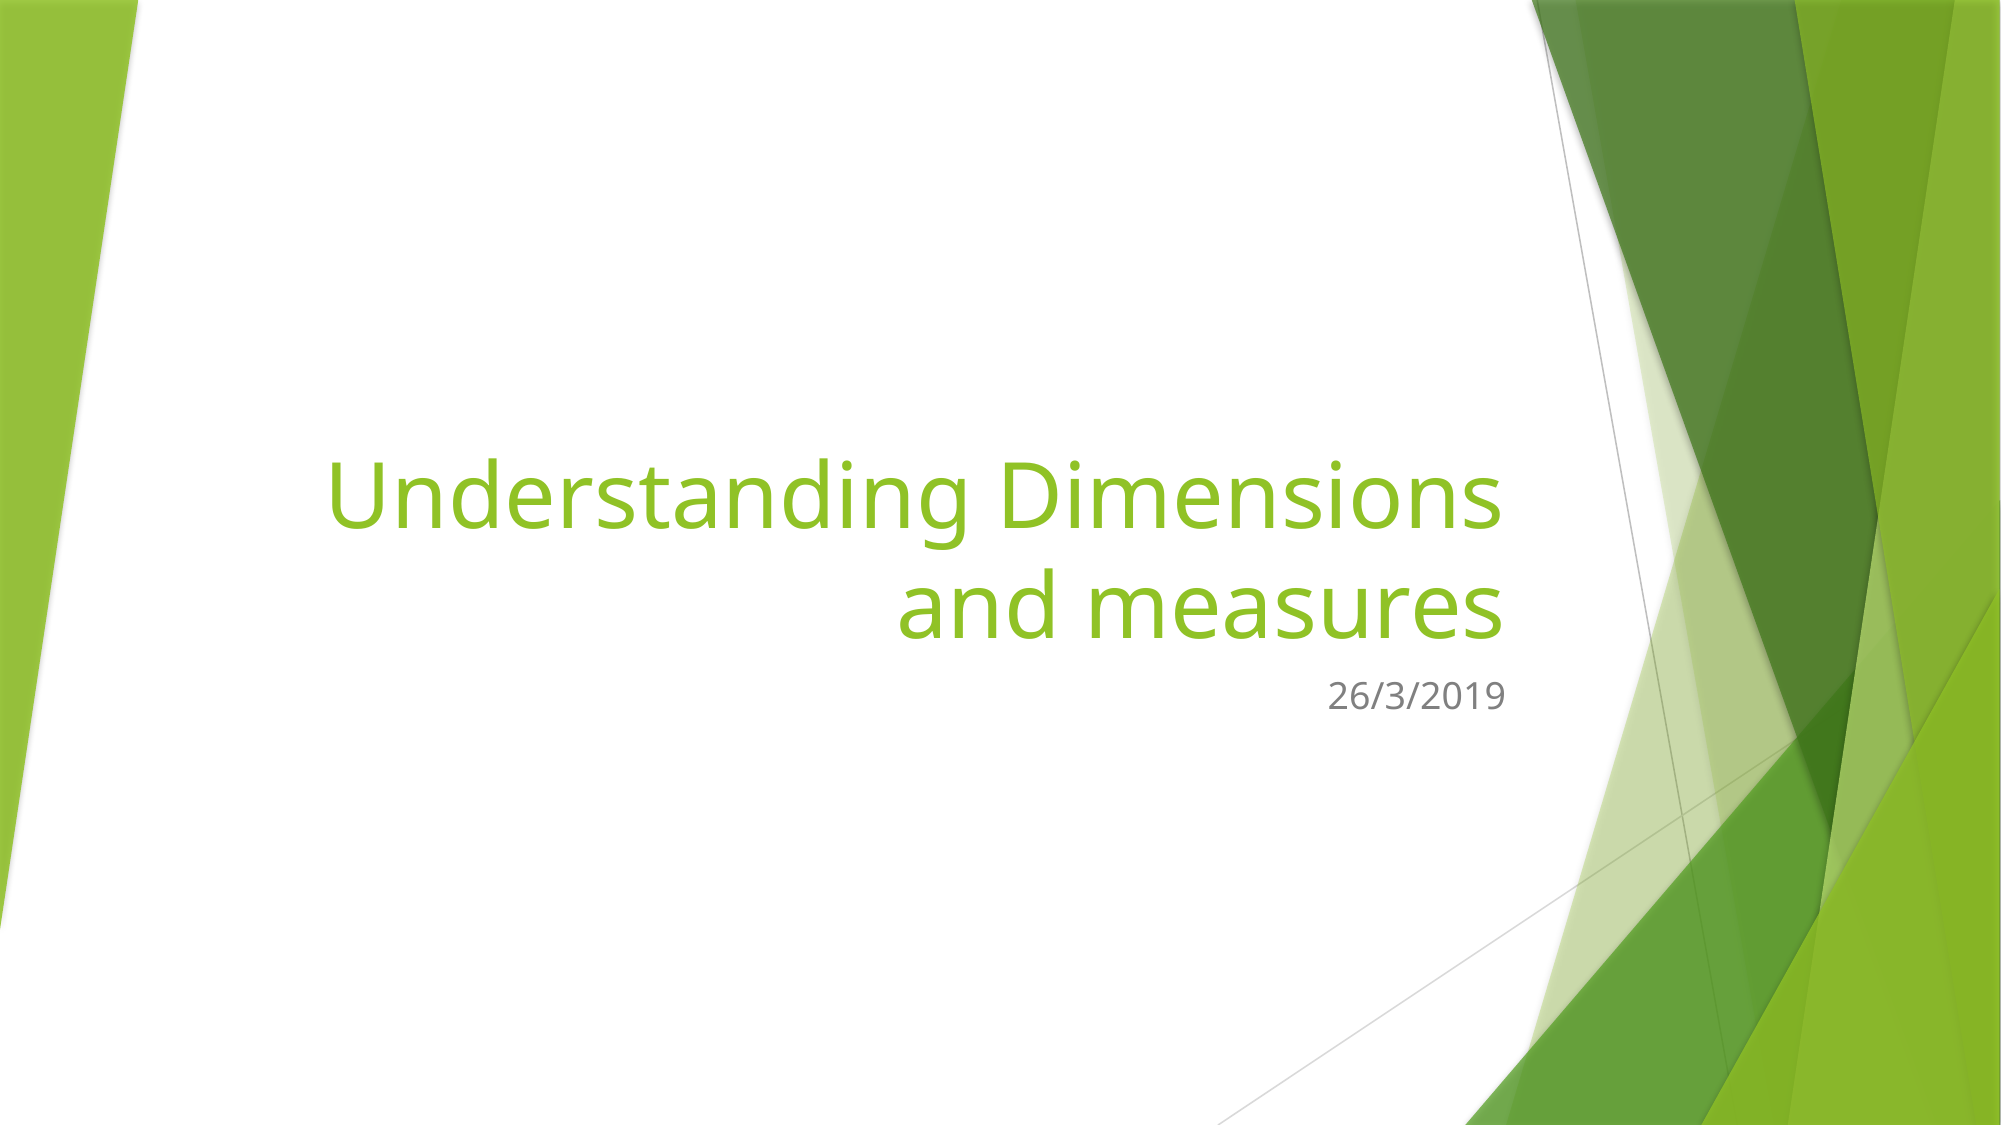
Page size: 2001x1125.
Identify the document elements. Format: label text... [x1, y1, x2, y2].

title Understanding Dimensions and measures [247, 394, 1522, 664]
subtitle 26/3/2019 [247, 664, 1522, 845]
